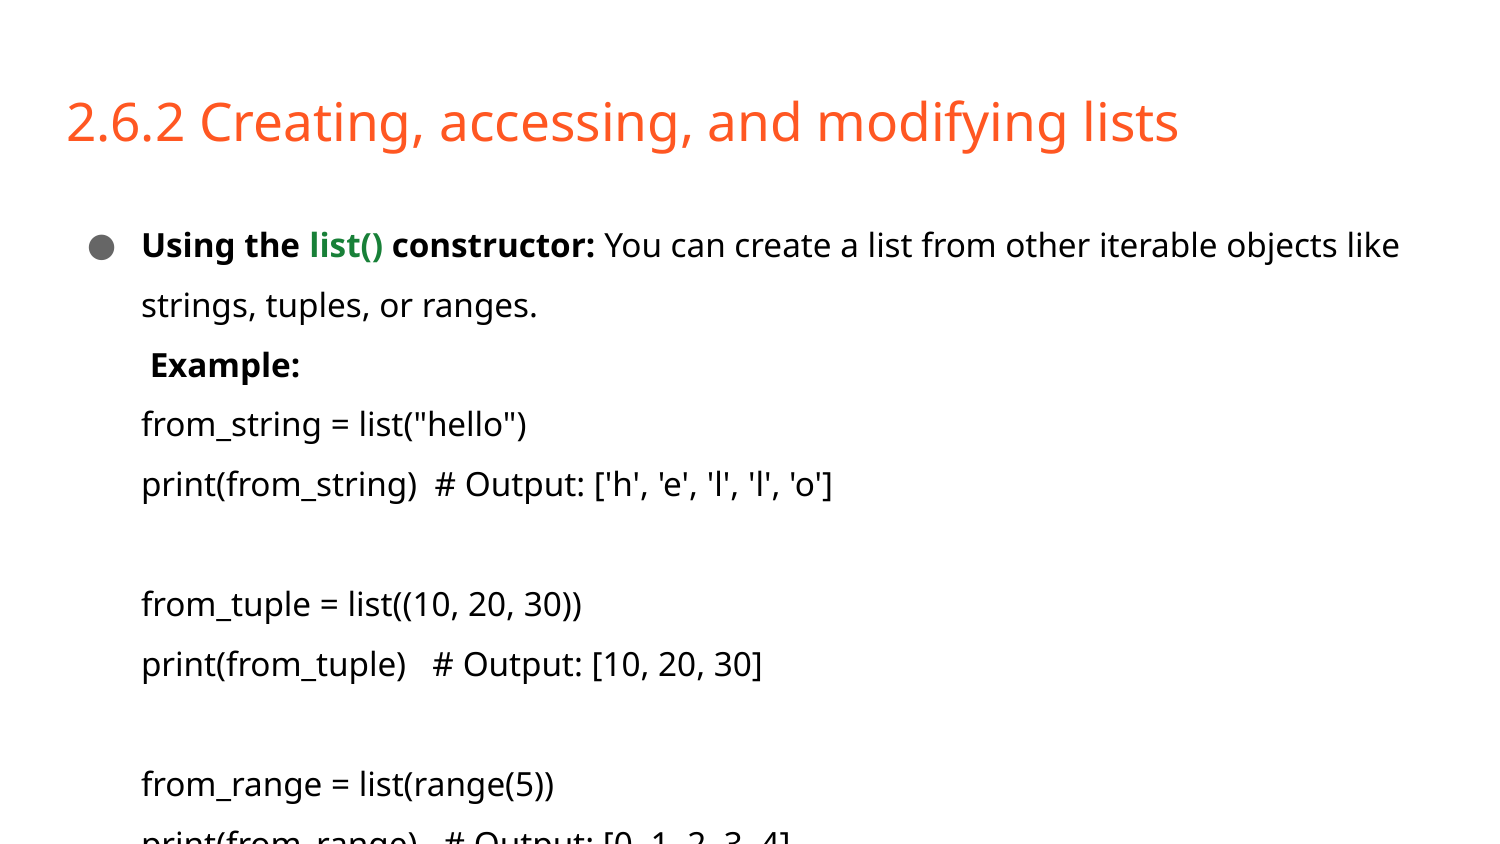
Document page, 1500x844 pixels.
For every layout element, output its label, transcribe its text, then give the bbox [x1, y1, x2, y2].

title 2.6.2 Creating, accessing, and modifying lists [51, 72, 1449, 167]
list Using the list() constructor: You can create a list from other iterable objects like strings, tuples, or ranges. Example: from_string = list("hello") print(from_string) # Output: ['h', 'e', 'l', 'l', 'o'] from_tuple = list((10, 20, 30)) print(from_tuple) # Output: [10, 20, 30] from_range = list(range(5)) print(from_range) # Output: [0, 1, 2, 3, 4] [51, 189, 1449, 750]
